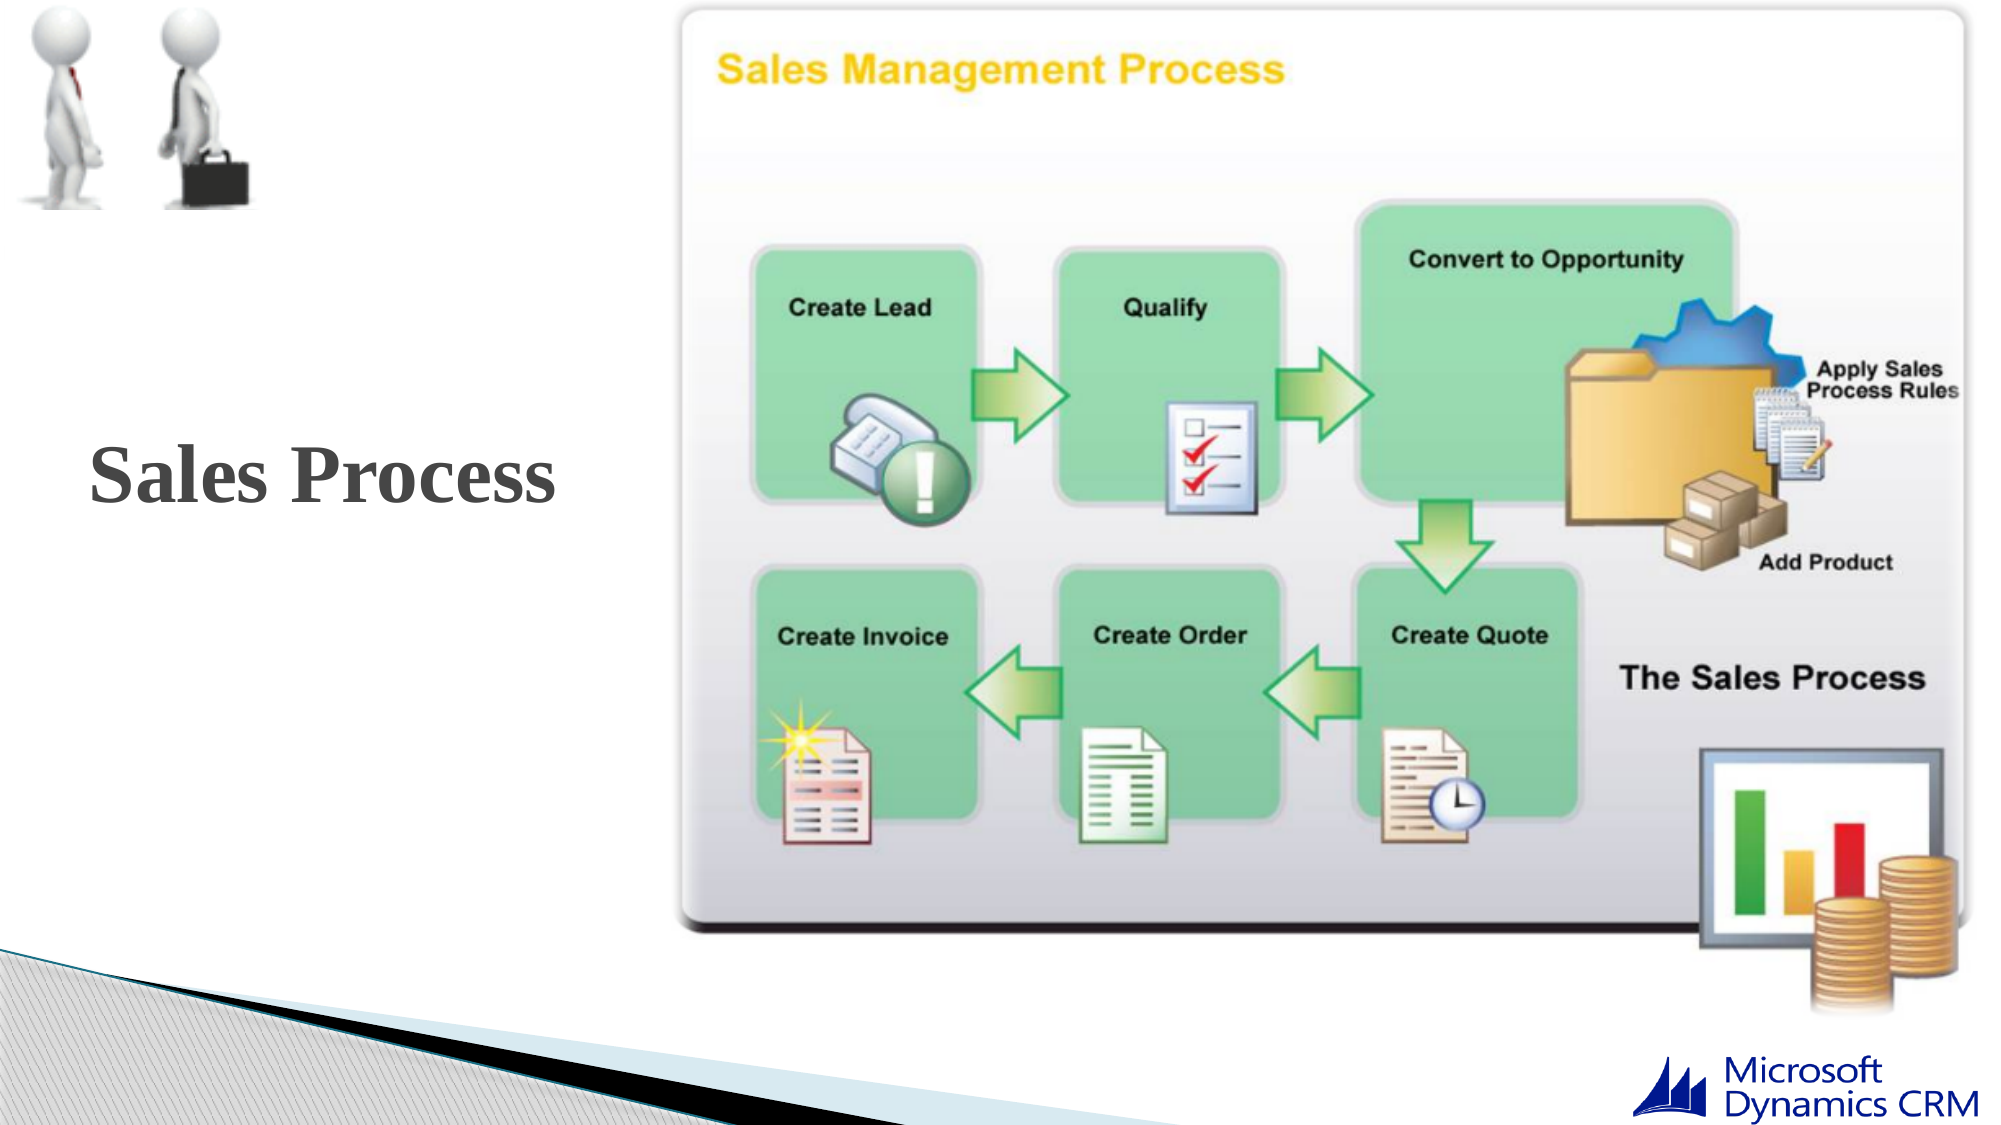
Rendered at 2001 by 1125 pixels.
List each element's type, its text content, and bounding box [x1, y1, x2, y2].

picture [1632, 1054, 1981, 1125]
picture [3, 0, 274, 261]
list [671, 0, 1977, 1020]
title Sales Process [74, 375, 576, 565]
